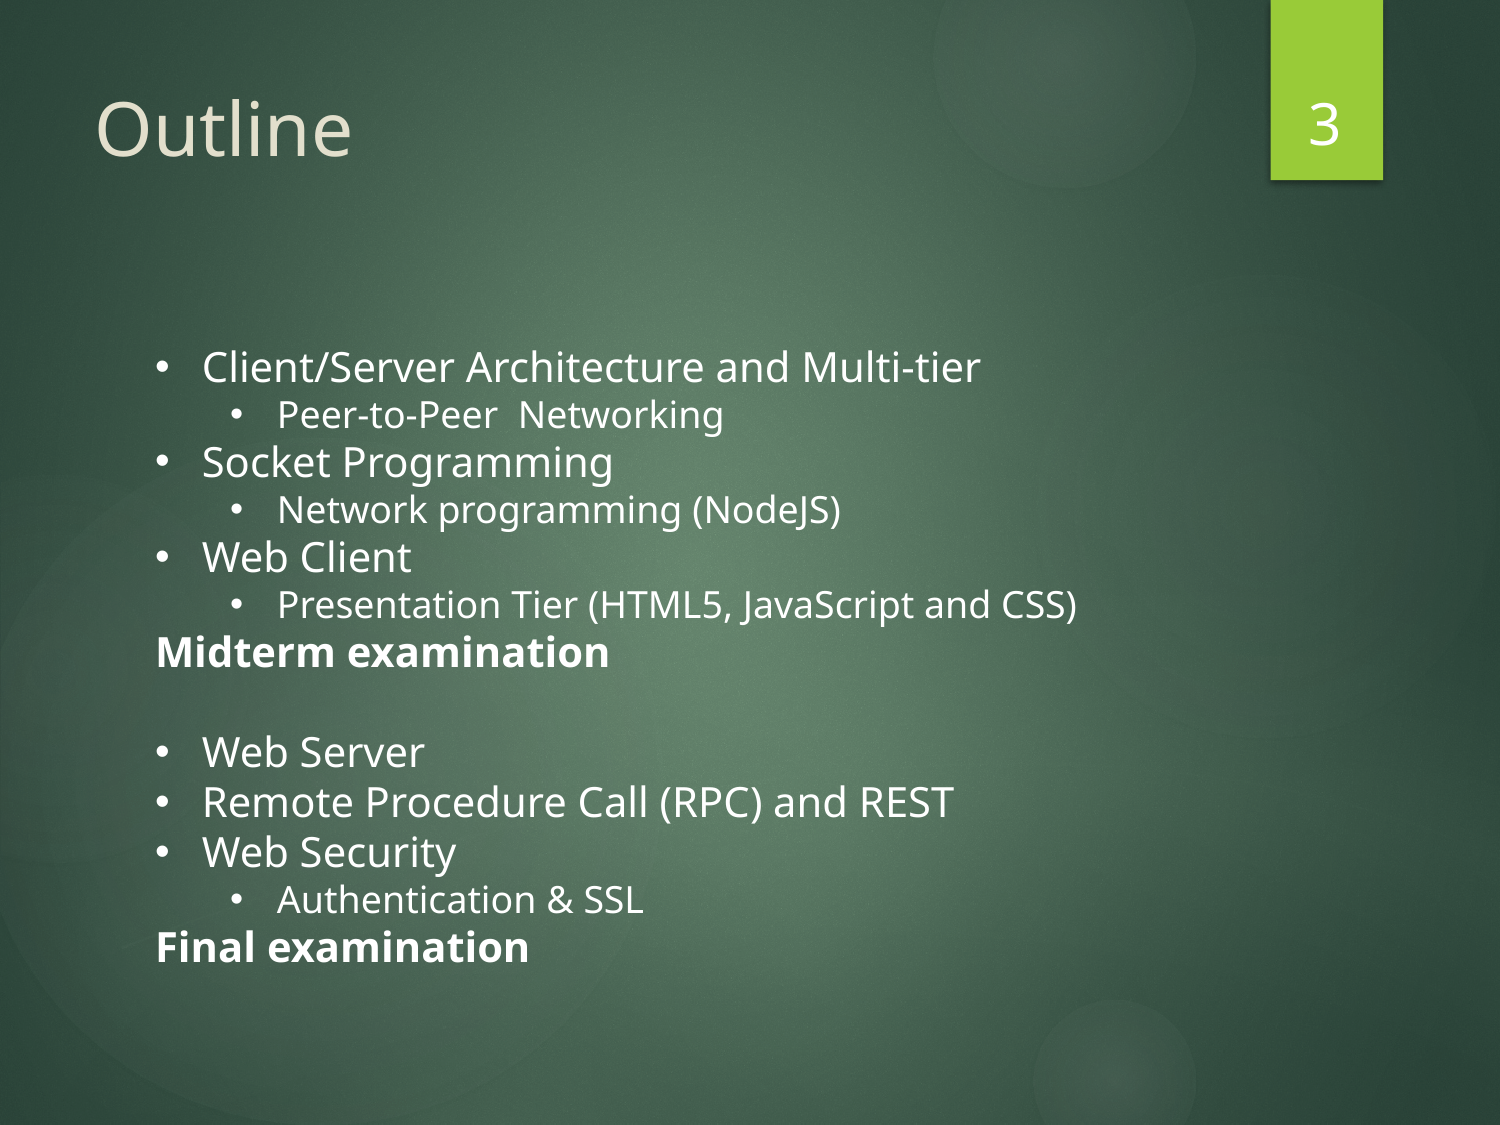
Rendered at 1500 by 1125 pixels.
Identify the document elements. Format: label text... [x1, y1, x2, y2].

text_box Client/Server Architecture and Multi-tier Peer-to-Peer Networking Socket Programming Network programming (NodeJS) Web Client Presentation Tier (HTML5, JavaScript and CSS) Midterm examination Web Server Remote Procedure Call (RPC) and REST Web Security Authentication & SSL Final examination [140, 333, 1125, 979]
slide_number 3 [1273, 48, 1378, 175]
title Outline [79, 74, 1237, 219]
